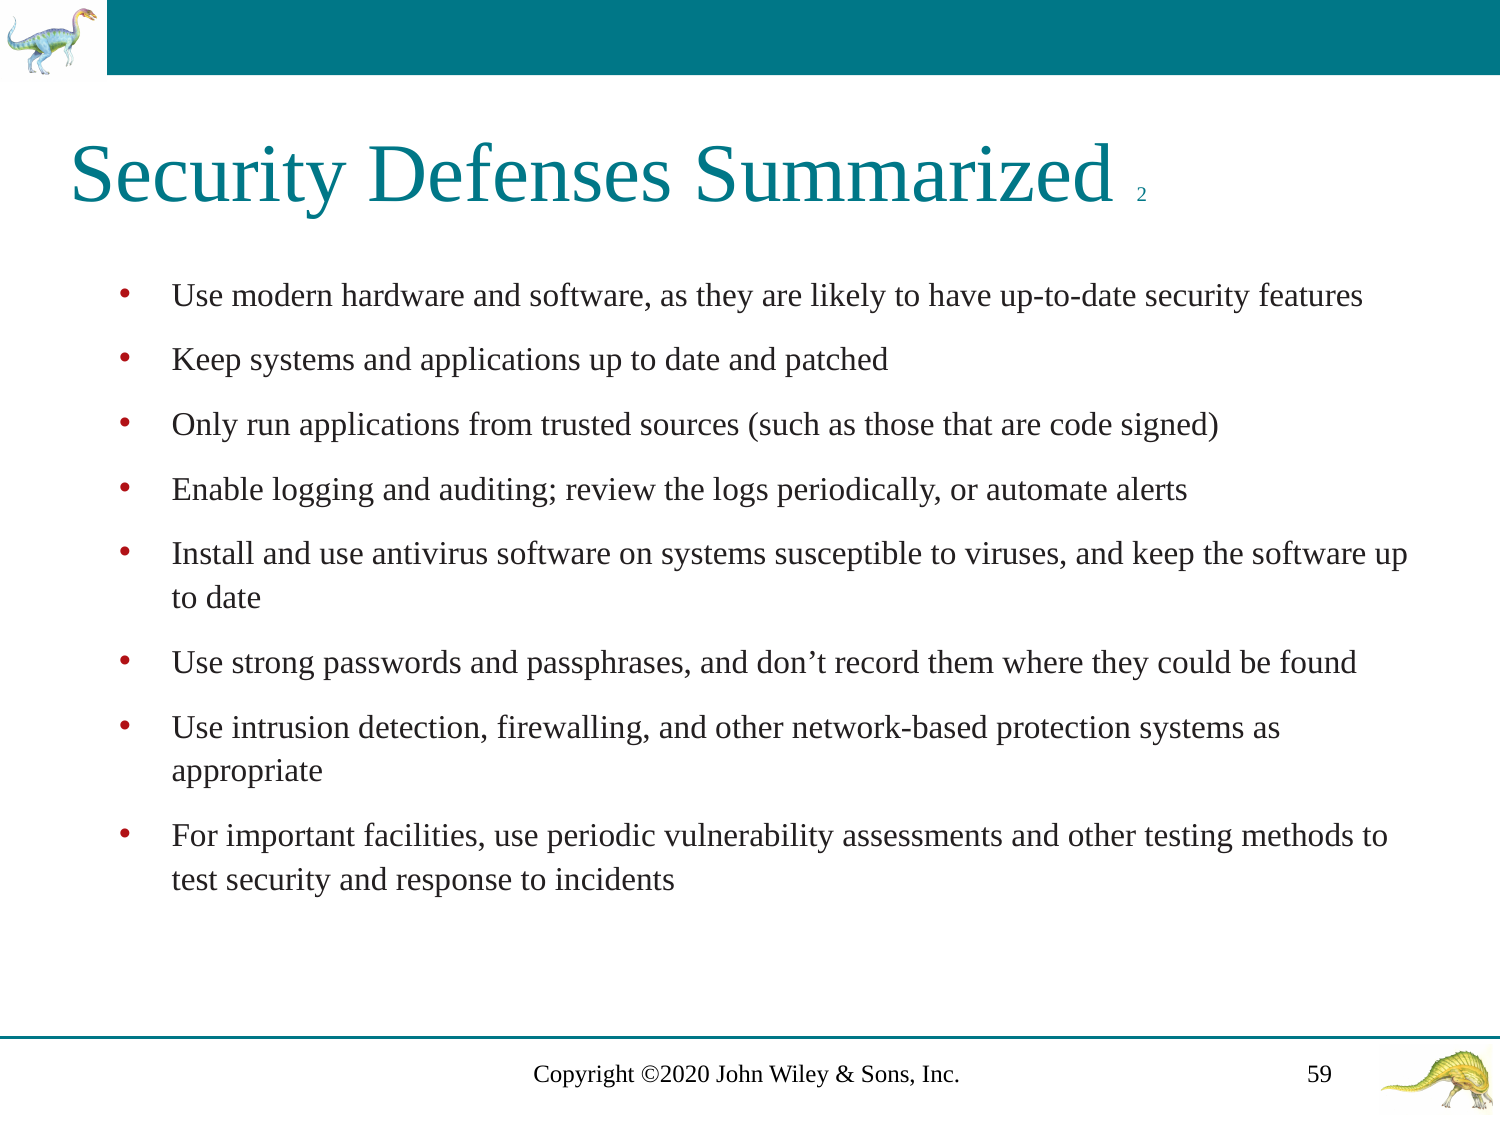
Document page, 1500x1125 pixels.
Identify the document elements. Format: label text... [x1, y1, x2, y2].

footer Copyright ©2020 John Wiley & Sons, Inc. [496, 1042, 1004, 1103]
picture [0, 0, 107, 82]
slide_number 59 [1083, 1042, 1348, 1103]
title Security Defenses Summarized 2 [54, 122, 1445, 227]
list Use modern hardware and software, as they are likely to have up-to-date security features Keep systems and applications up to date and patched Only run applications from trusted sources (such as those that are code signed) Enable logging and auditing; review the logs periodically, or automate alerts Install and use antivirus software on systems susceptible to viruses, and keep the software up to date Use strong passwords and passphrases, and don’t record them where they could be found Use intrusion detection, firewalling, and other network-based protection systems as appropriate For important facilities, use periodic vulnerability assessments and other testing methods to test security and response to incidents [54, 261, 1444, 1043]
picture [1379, 1044, 1493, 1115]
